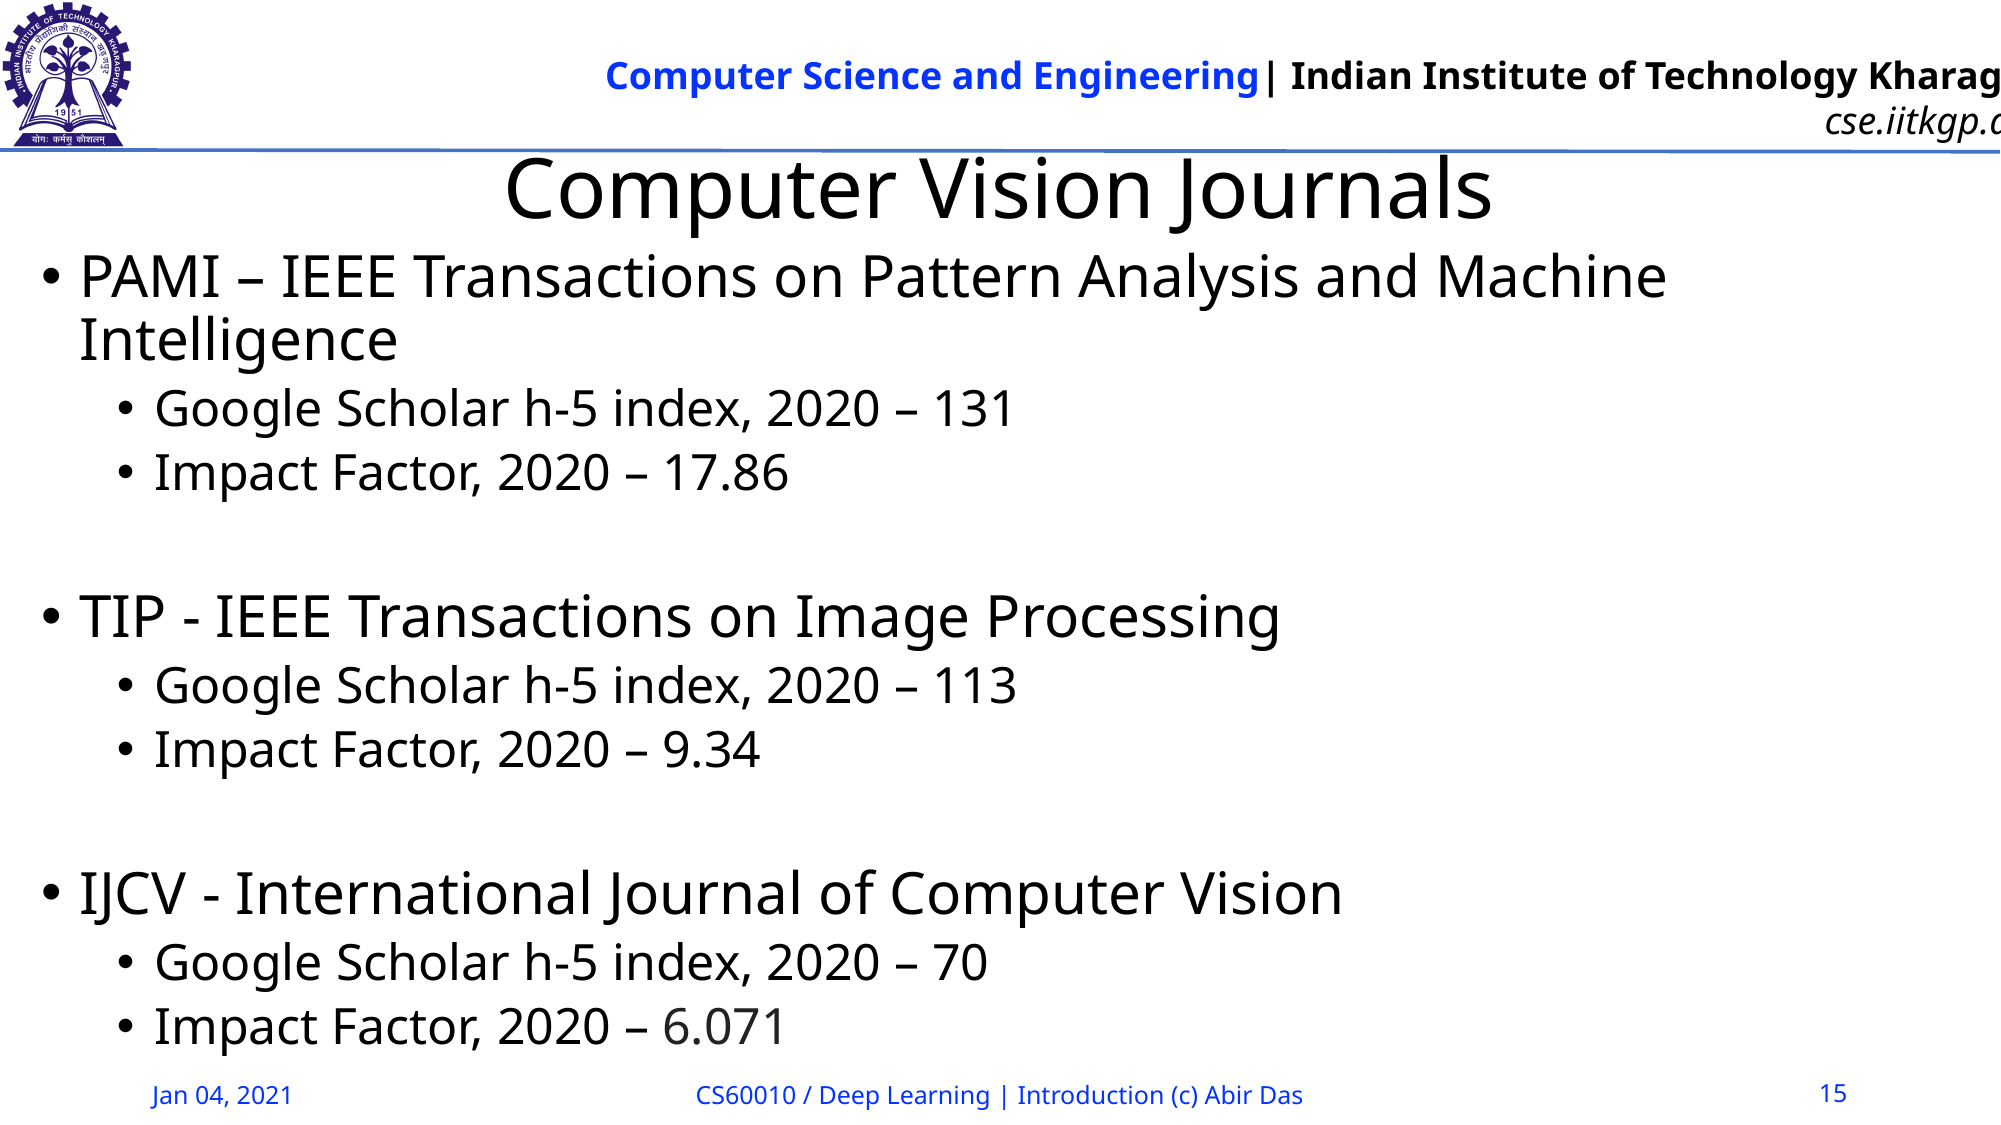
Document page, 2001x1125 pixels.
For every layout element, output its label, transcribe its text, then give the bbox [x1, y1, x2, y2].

text_box PAMI – IEEE Transactions on Pattern Analysis and Machine Intelligence Google Scholar h-5 index, 2020 – 131 Impact Factor, 2020 – 17.86 TIP - IEEE Transactions on Image Processing Google Scholar h-5 index, 2020 – 113 Impact Factor, 2020 – 9.34 IJCV - International Journal of Computer Vision Google Scholar h-5 index, 2020 – 70 Impact Factor, 2020 – 6.071 [27, 239, 1985, 1004]
footer CS60010 / Deep Learning | Introduction (c) Abir Das [331, 1065, 1670, 1125]
picture [2, 2, 131, 147]
title Computer Vision Journals [406, 108, 1593, 239]
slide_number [137, 1065, 331, 1125]
slide_number 15 [1733, 1065, 1863, 1125]
